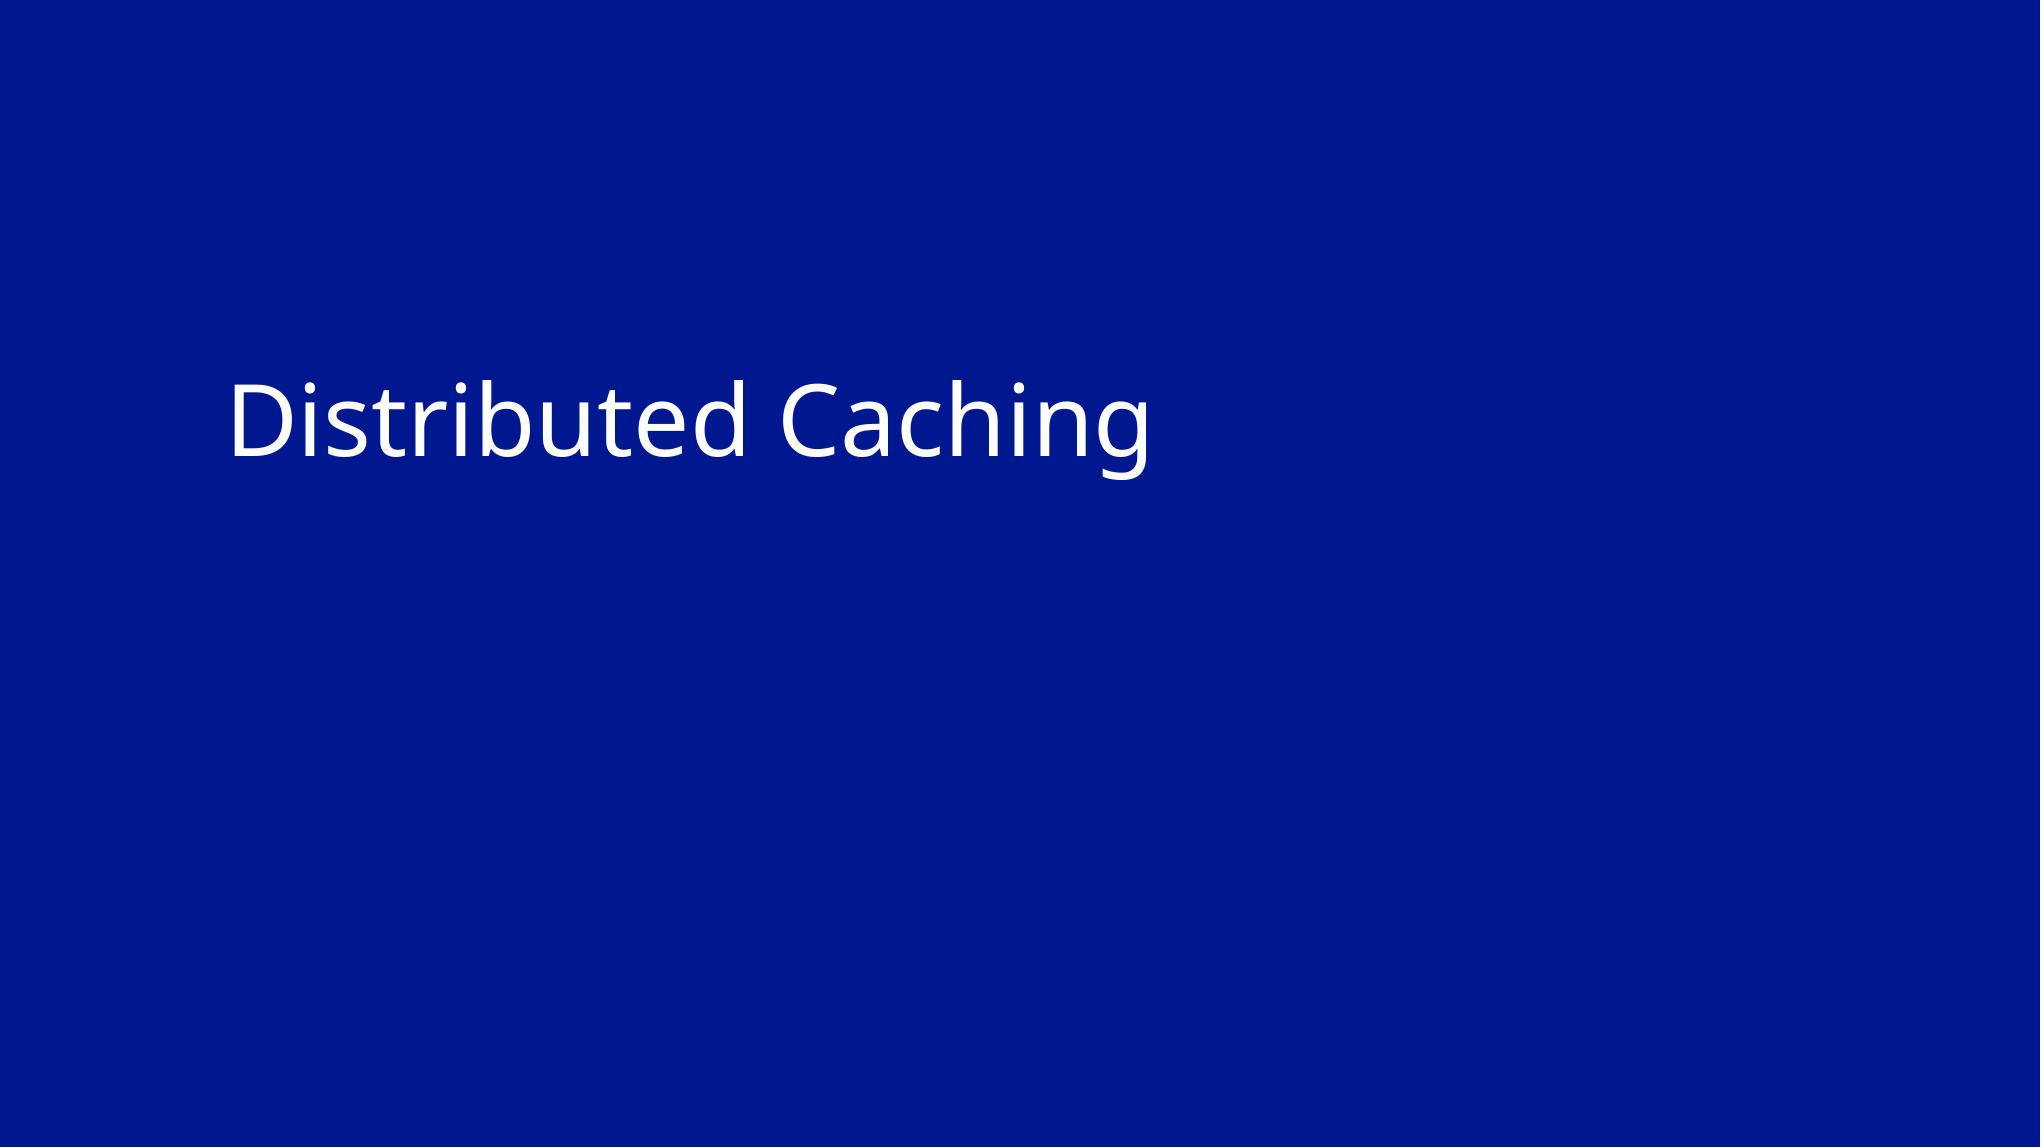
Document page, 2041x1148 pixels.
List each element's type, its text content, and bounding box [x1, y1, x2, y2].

title Distributed Caching [195, 348, 1846, 499]
